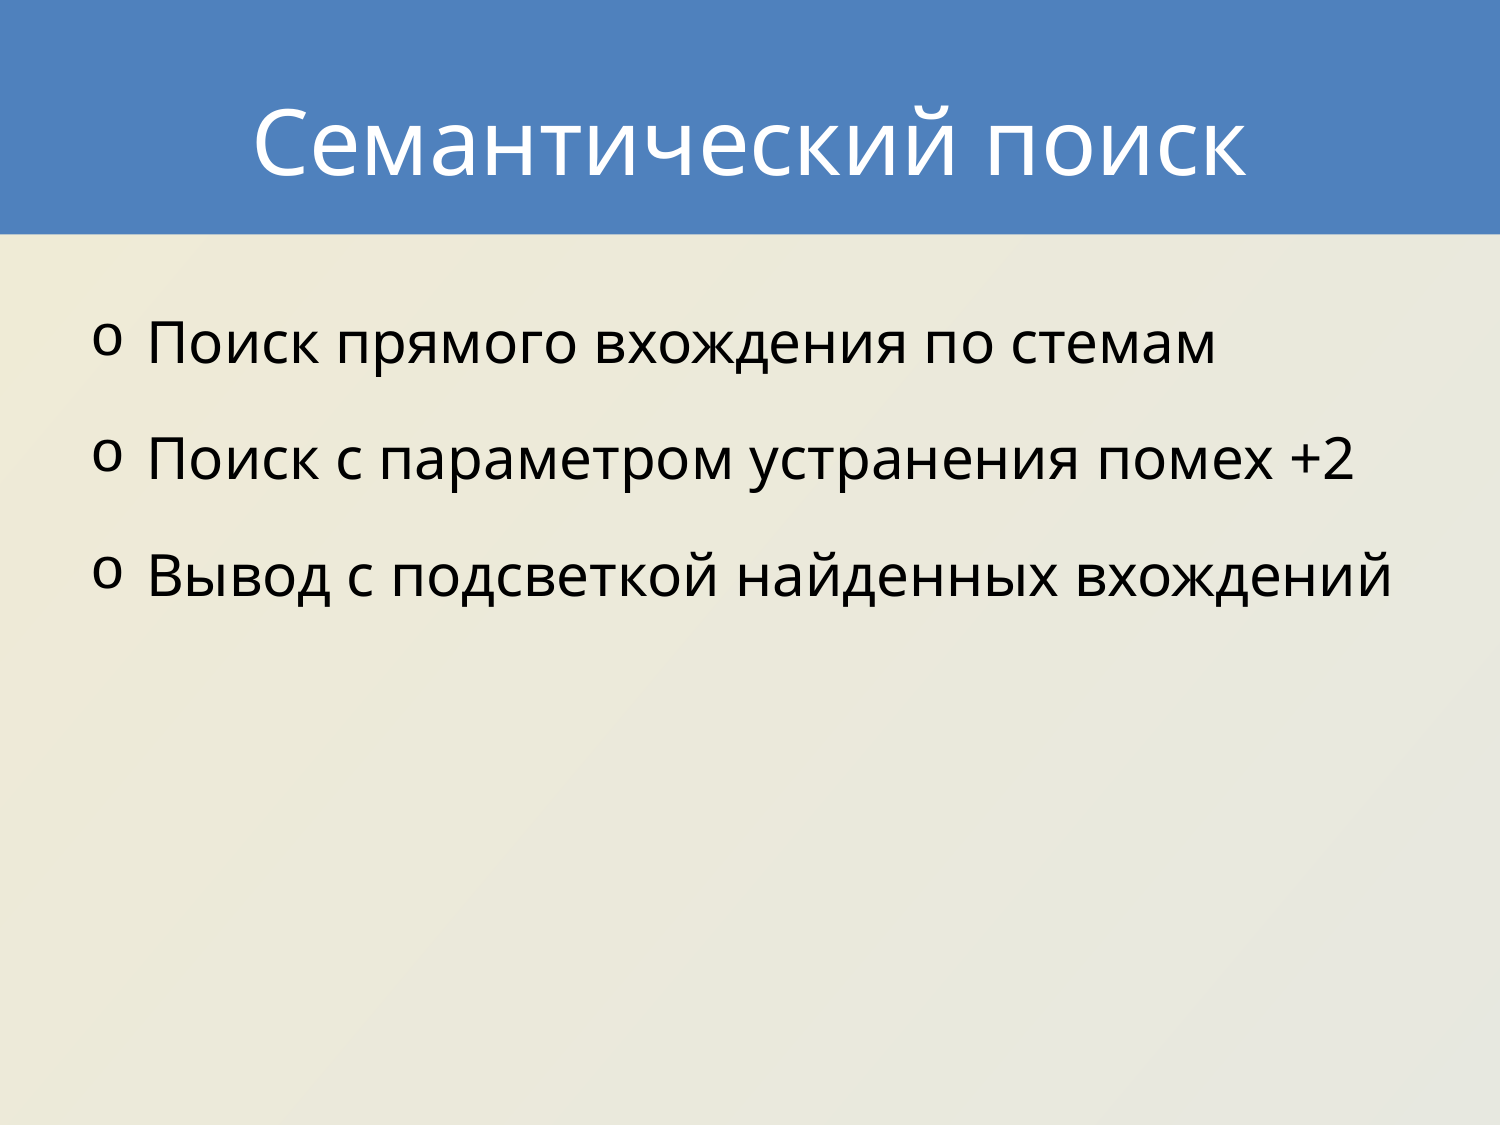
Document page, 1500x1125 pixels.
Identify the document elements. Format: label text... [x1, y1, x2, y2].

list Поиск прямого вхождения по стемам Поиск с параметром устранения помех +2 Вывод с подсветкой найденных вхождений [75, 262, 1425, 1005]
title Семантический поиск [75, 45, 1425, 233]
text_box [0, 0, 1500, 236]
